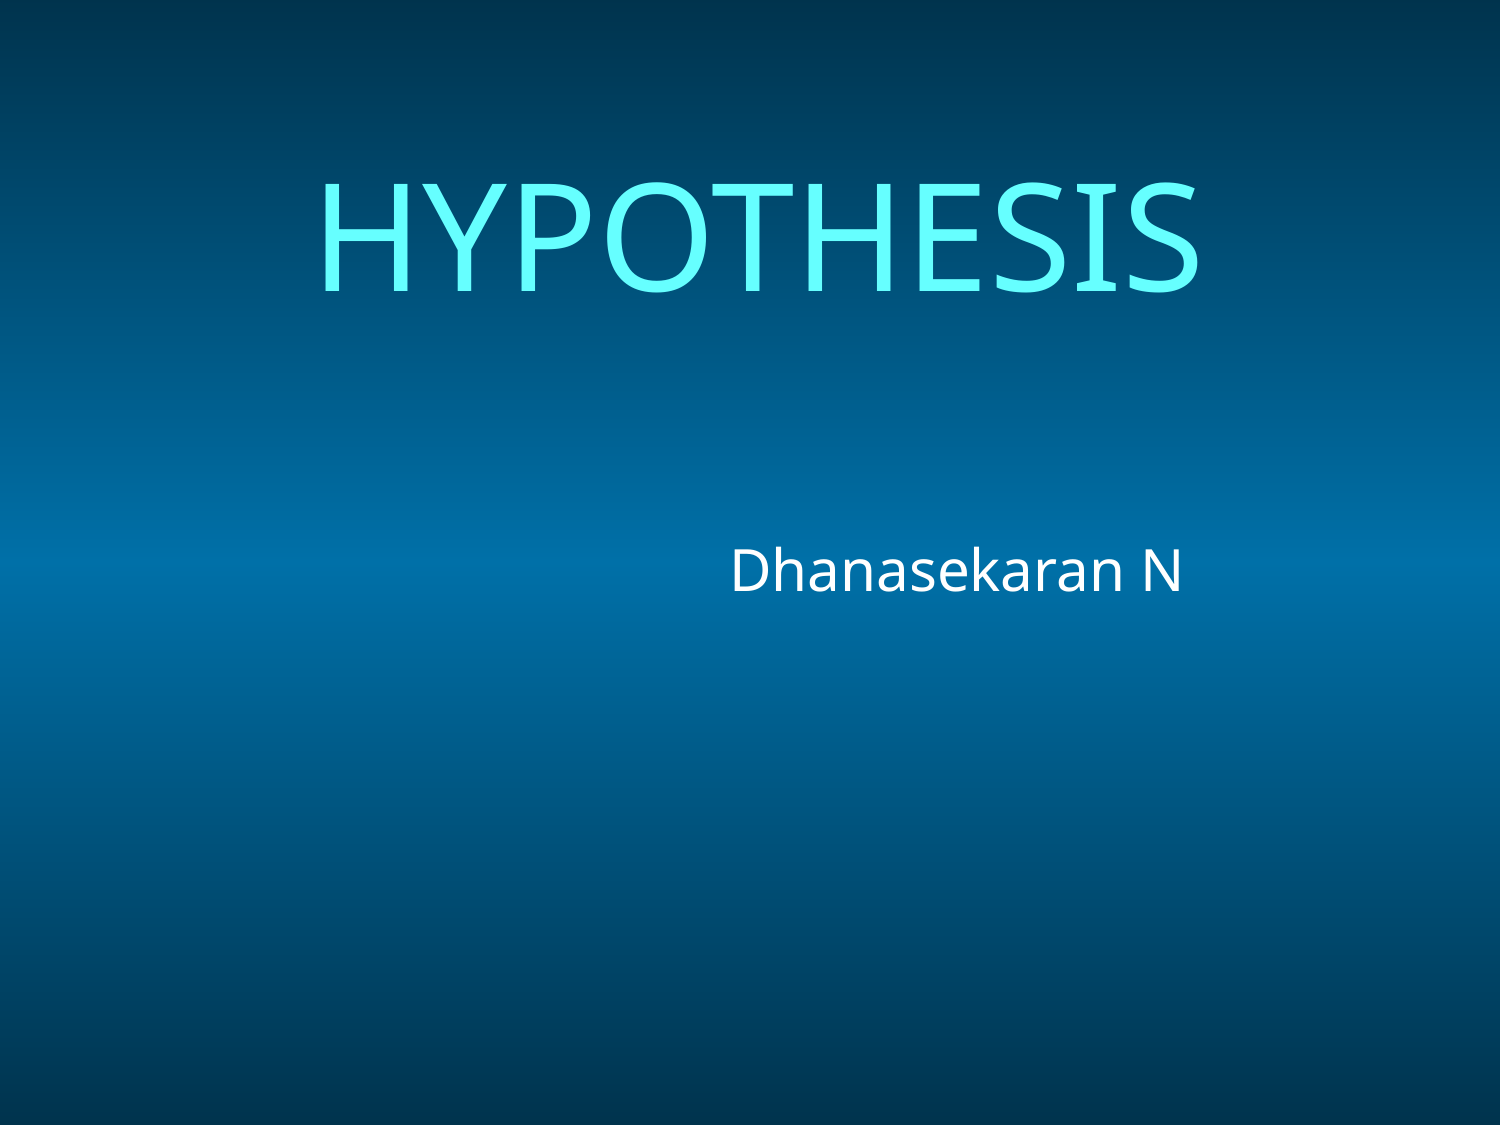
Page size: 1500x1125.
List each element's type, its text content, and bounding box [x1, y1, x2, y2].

title HYPOTHESIS [16, 49, 1500, 413]
subtitle Dhanasekaran N [431, 525, 1483, 895]
